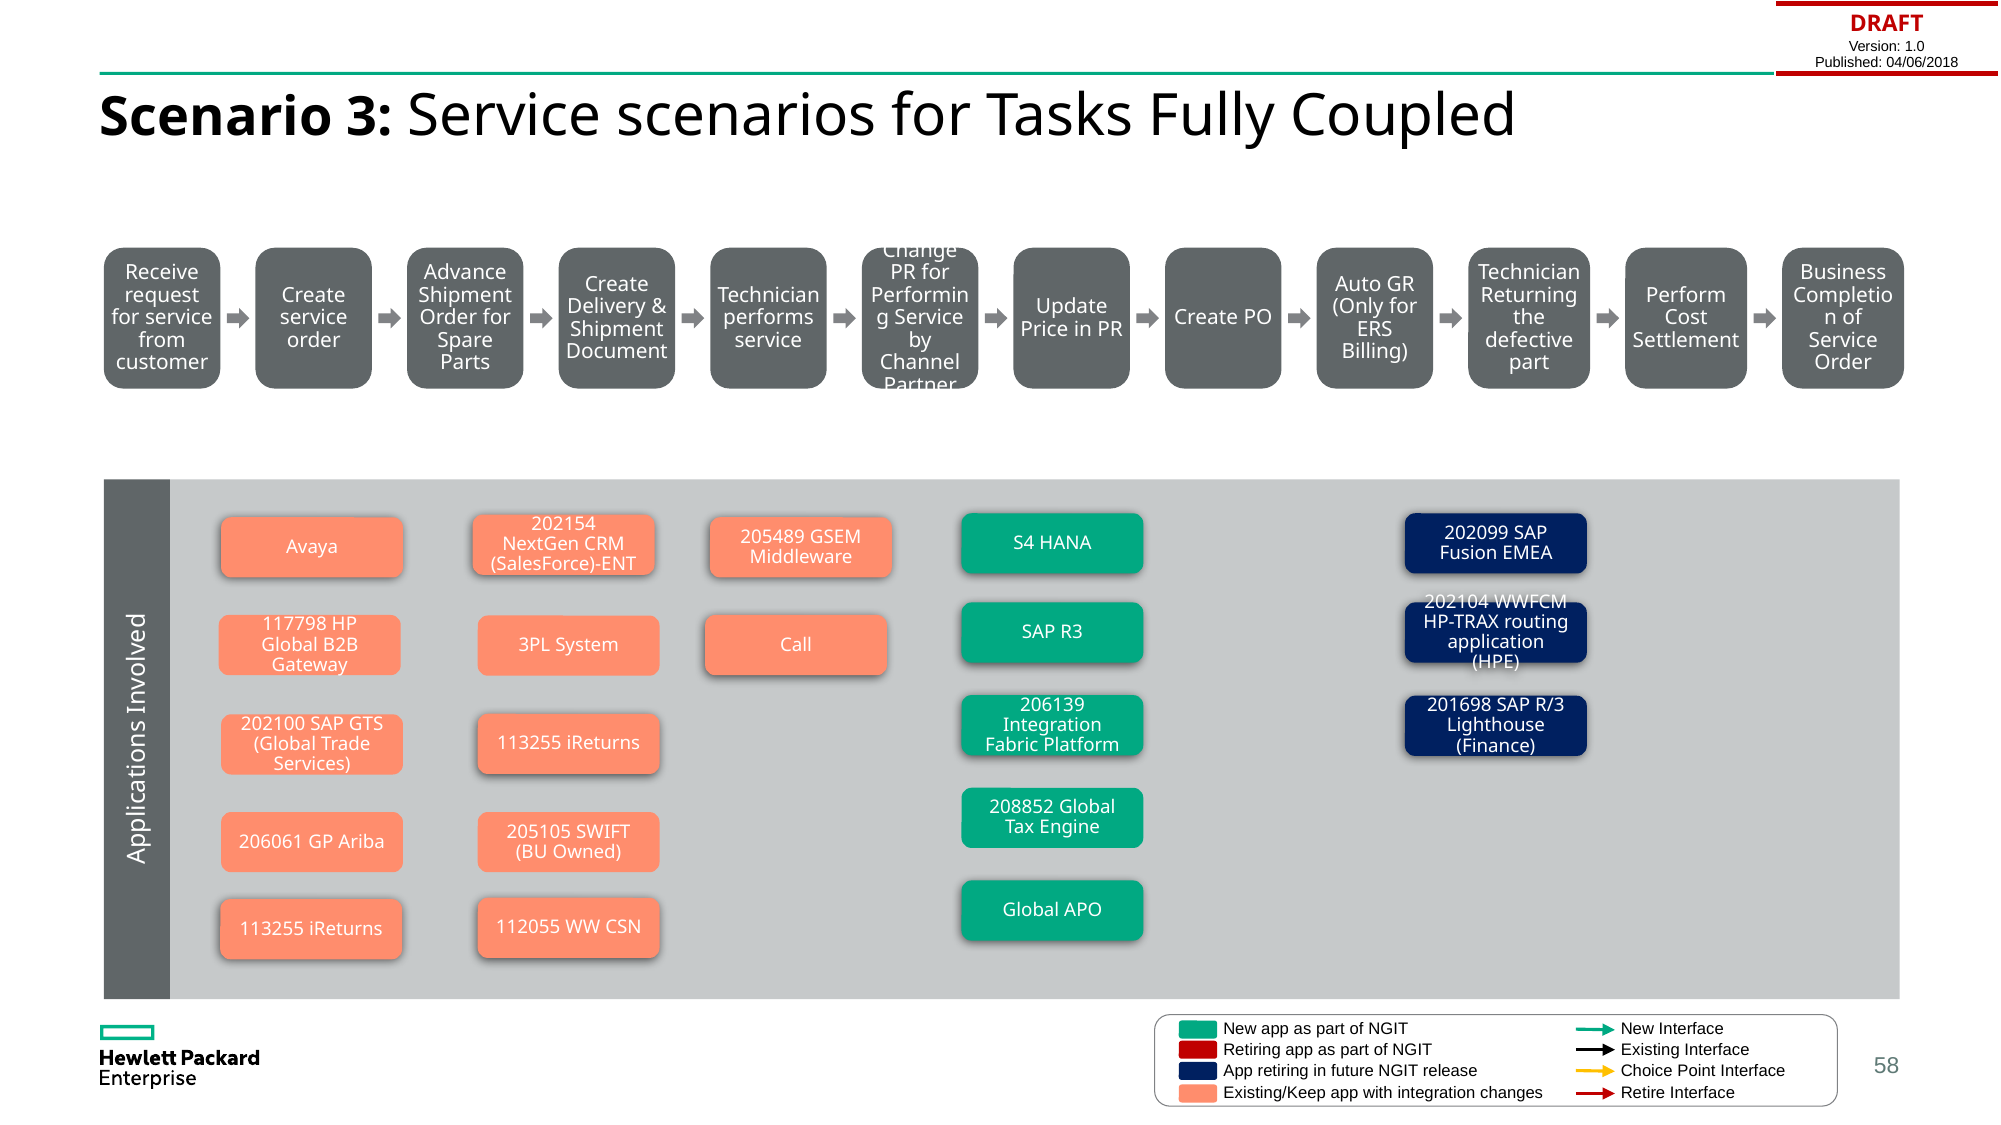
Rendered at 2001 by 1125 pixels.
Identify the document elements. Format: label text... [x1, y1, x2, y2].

title Scenario 3: Service scenarios for Tasks Fully Coupled [99, 85, 1900, 153]
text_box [103, 247, 1904, 389]
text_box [1154, 1014, 1838, 1107]
table_header DRAFT Version: 1.0 Published: 04/06/2018 [1776, 6, 1998, 71]
slide_number 58 [1838, 1039, 1900, 1078]
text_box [103, 479, 1900, 1000]
